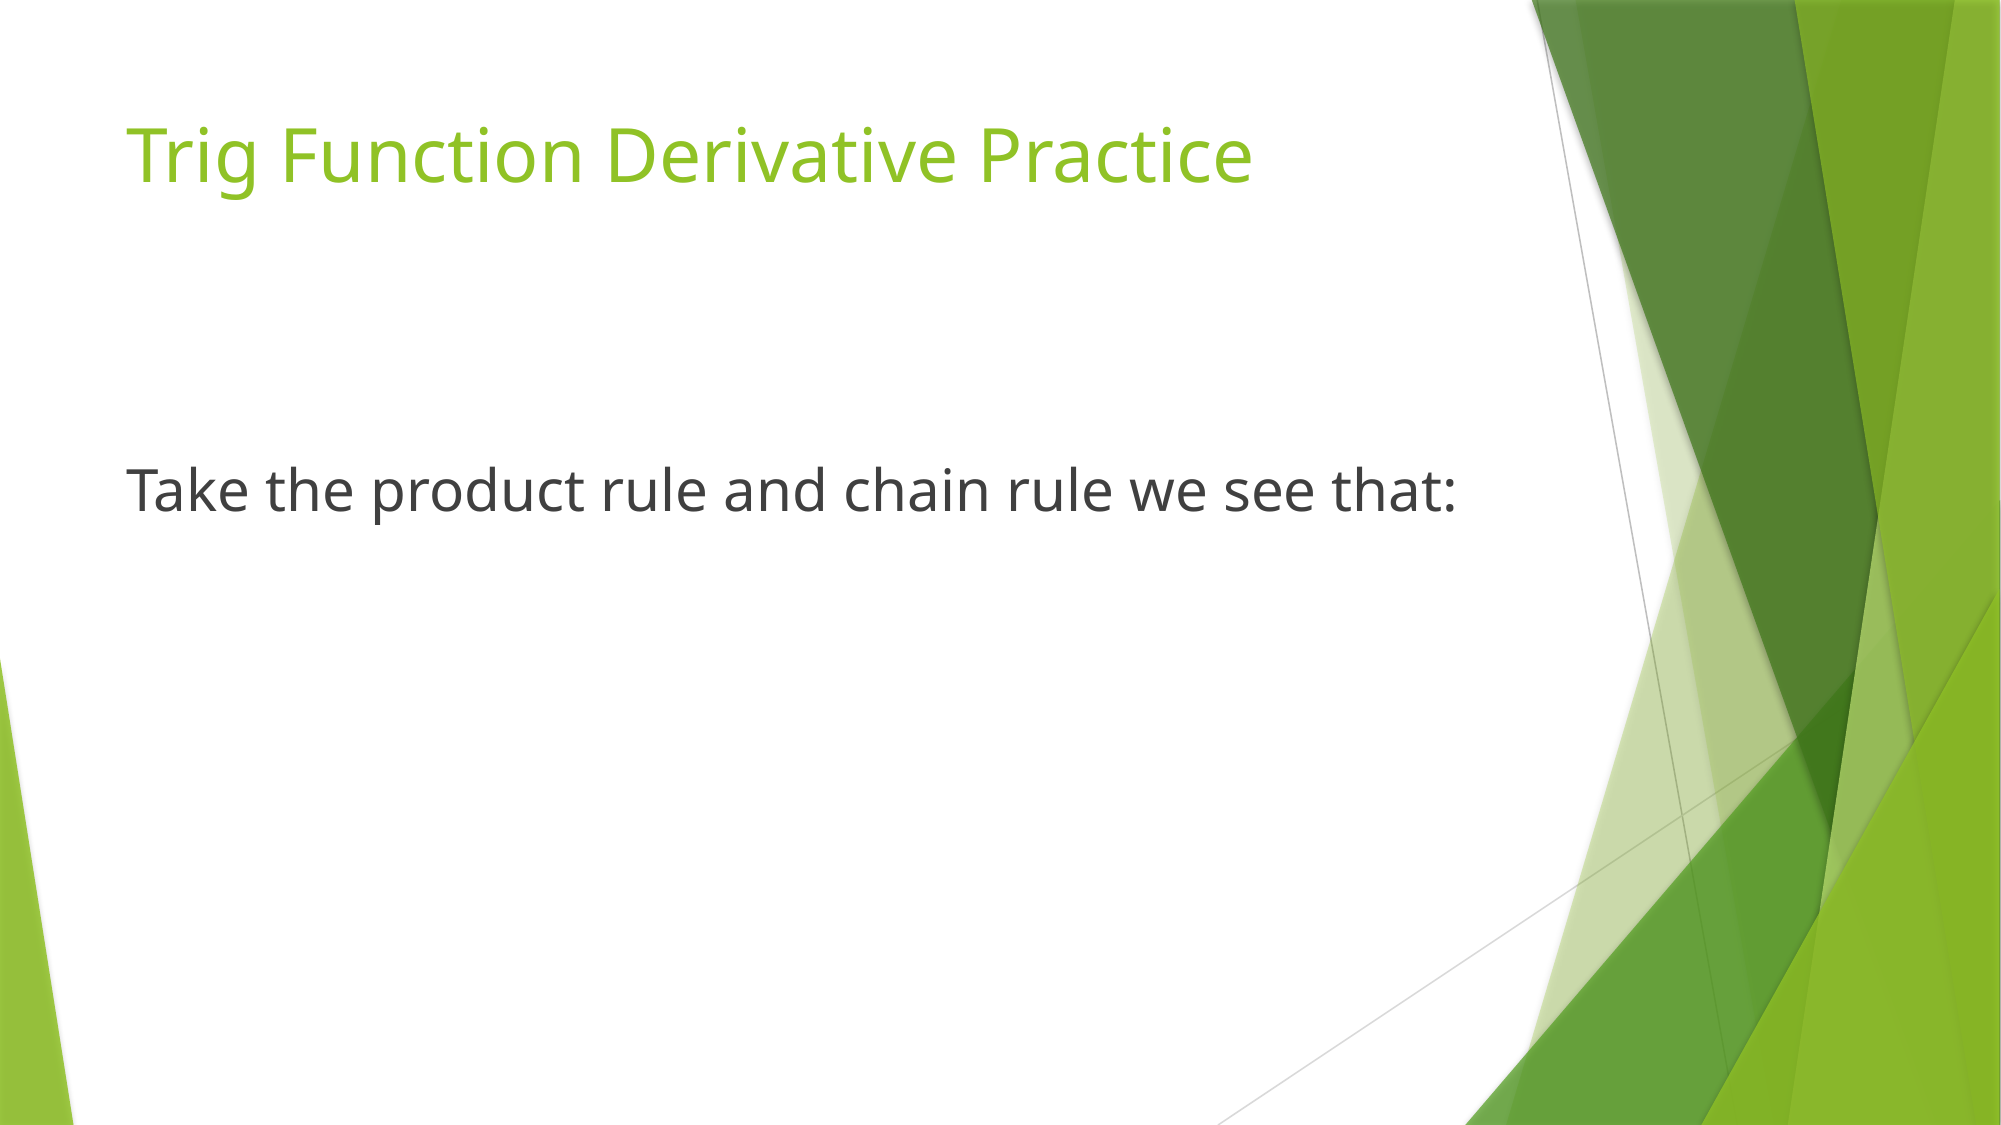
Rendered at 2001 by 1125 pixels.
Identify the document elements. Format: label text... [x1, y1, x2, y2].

title Trig Function Derivative Practice [111, 99, 1522, 317]
